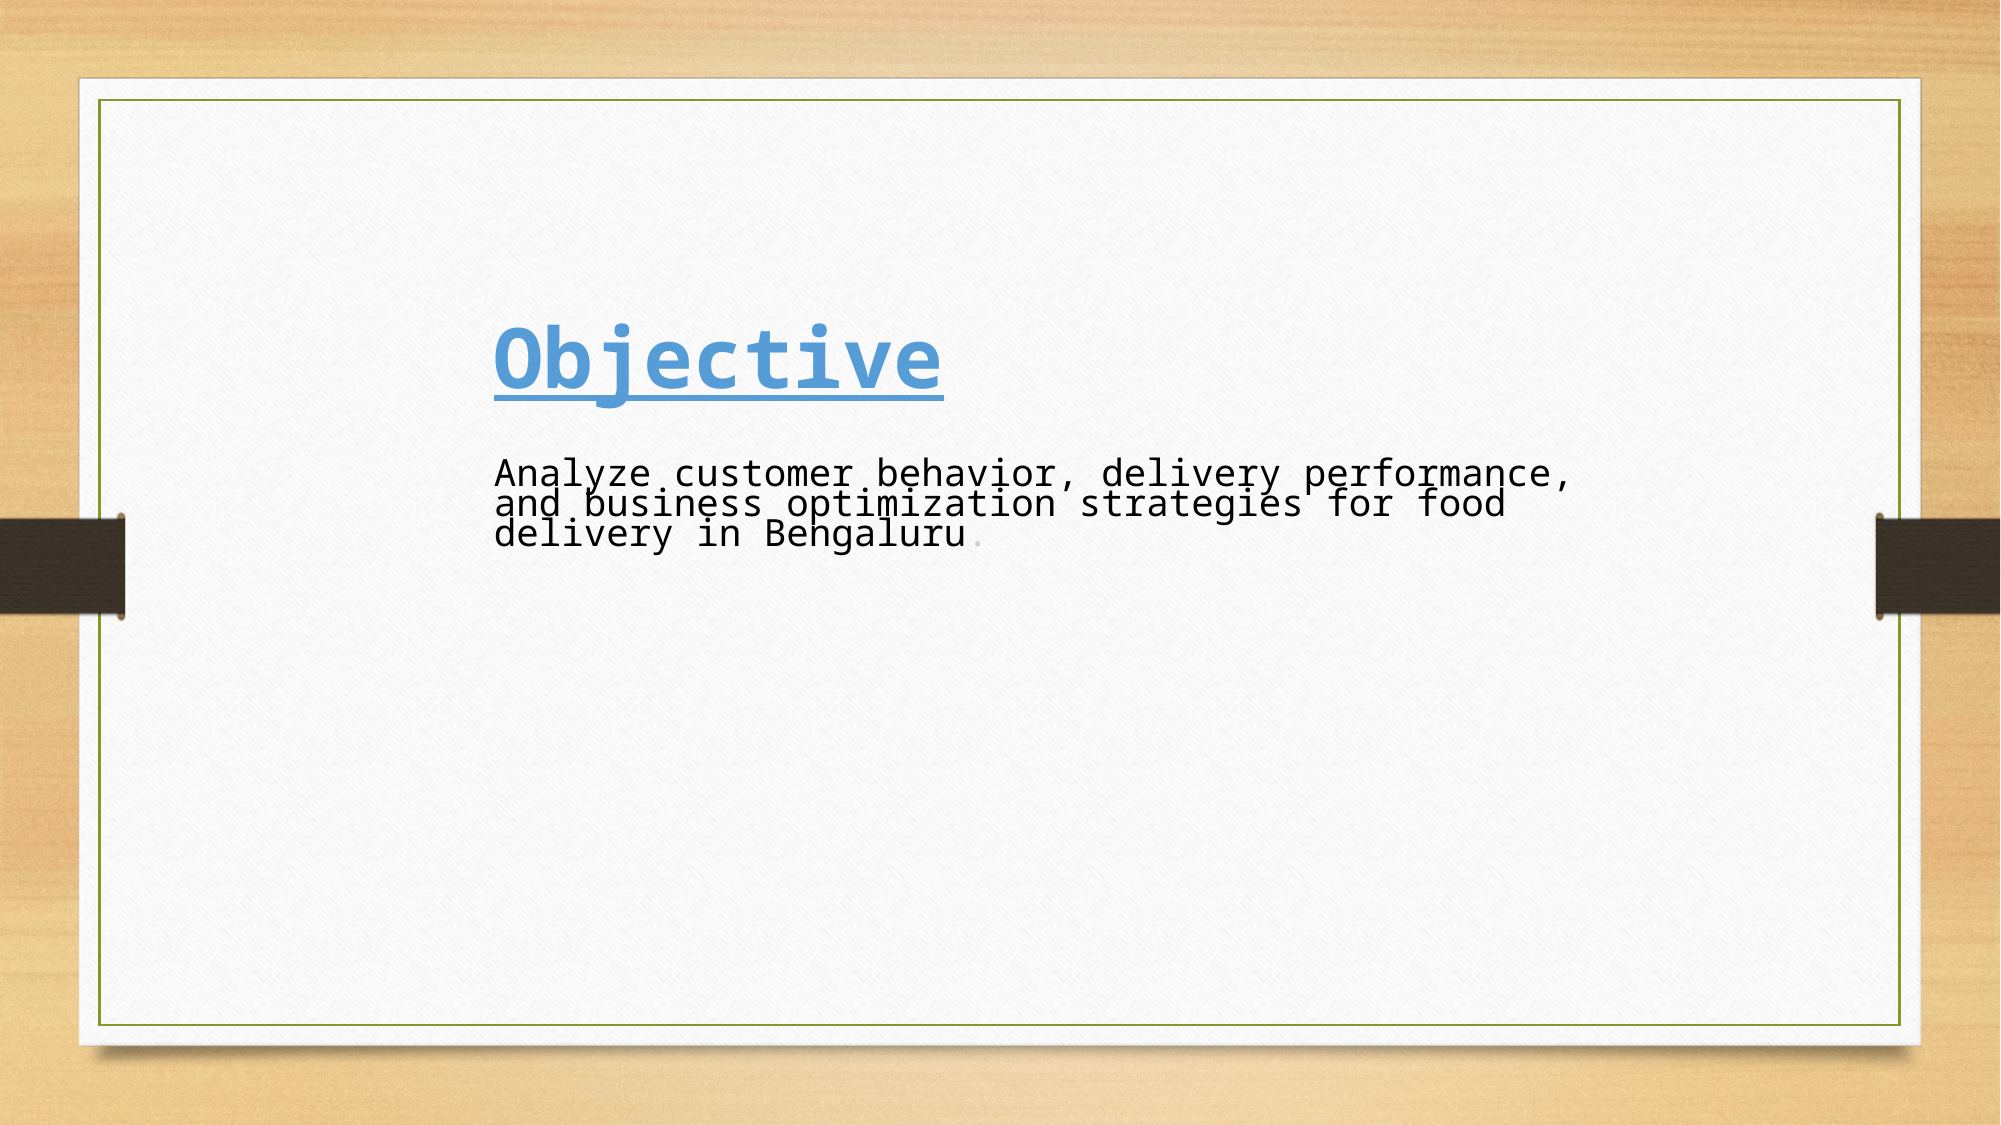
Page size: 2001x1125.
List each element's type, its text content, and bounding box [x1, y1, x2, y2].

text_box Objective Analyze customer behavior, delivery performance, and business optimization strategies for food delivery in Bengaluru. [479, 368, 1620, 562]
picture [0, 0, 2001, 1125]
